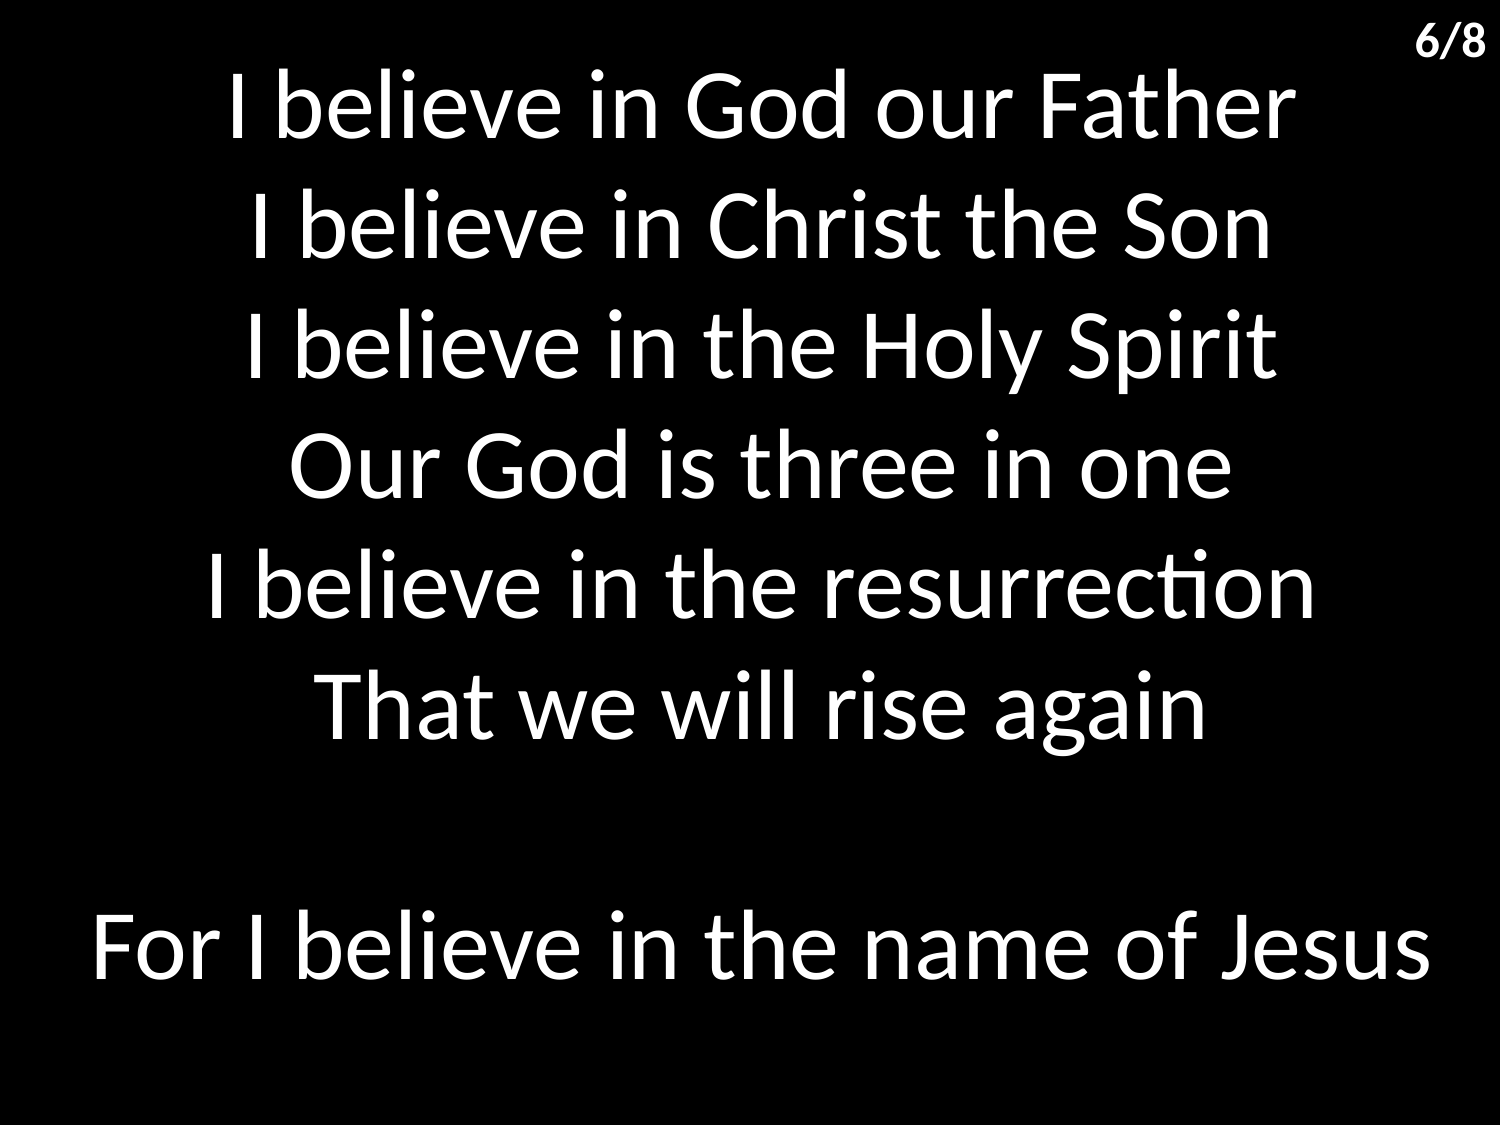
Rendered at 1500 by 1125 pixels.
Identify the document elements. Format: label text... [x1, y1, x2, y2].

text_box 6/8 [1399, 0, 1500, 75]
subtitle I believe in God our Father I believe in Christ the Son I believe in the Holy Spirit Our God is three in one I believe in the resurrection That we will rise again For I believe in the name of Jesus [53, 30, 1471, 1094]
